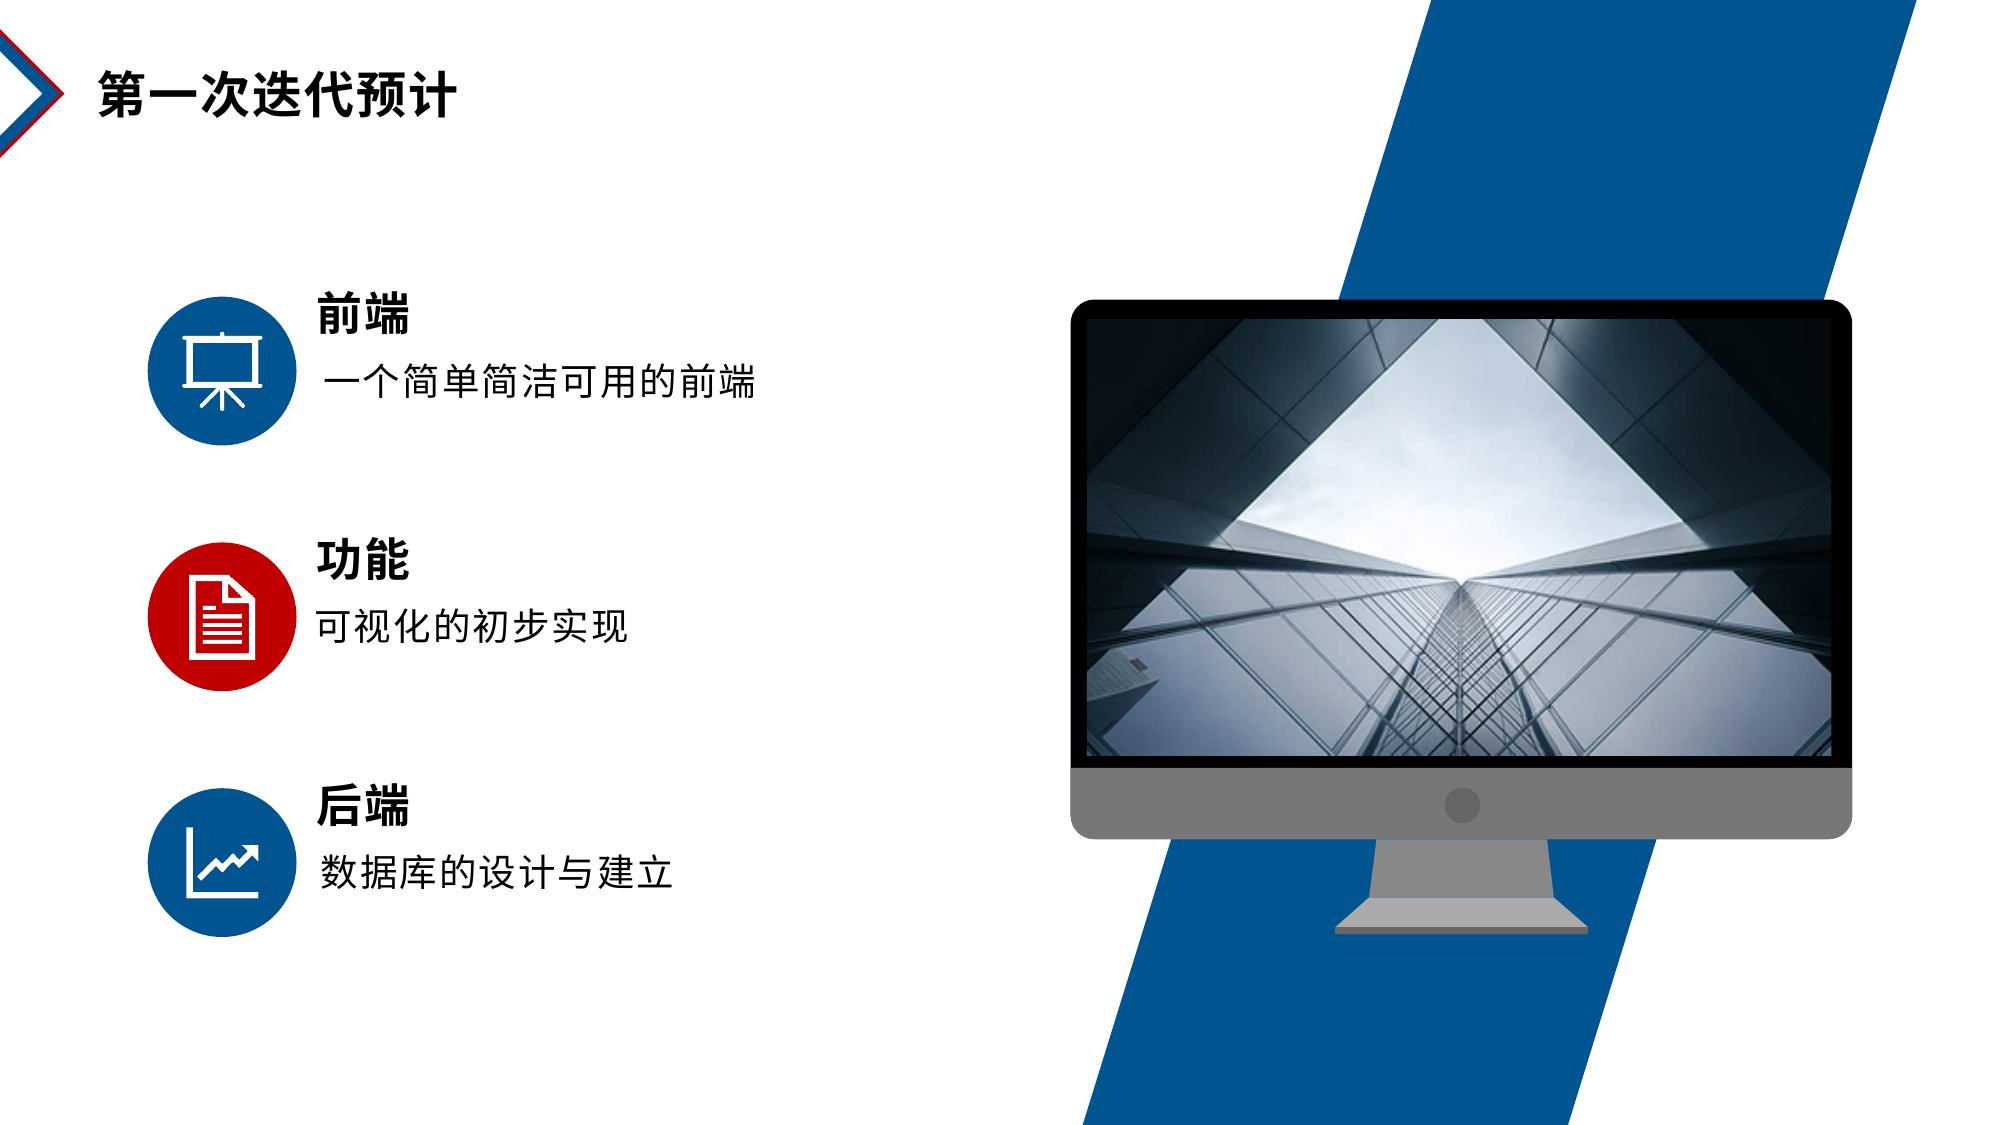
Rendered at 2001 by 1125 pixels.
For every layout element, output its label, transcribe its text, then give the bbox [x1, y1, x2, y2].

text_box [147, 523, 962, 692]
text_box 第一次迭代预计 [81, 55, 474, 131]
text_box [0, 5, 65, 182]
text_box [147, 768, 968, 938]
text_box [1070, 299, 1853, 935]
picture [1086, 319, 1832, 757]
text_box [1337, 0, 1918, 299]
text_box [1081, 935, 1628, 1125]
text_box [147, 277, 971, 446]
